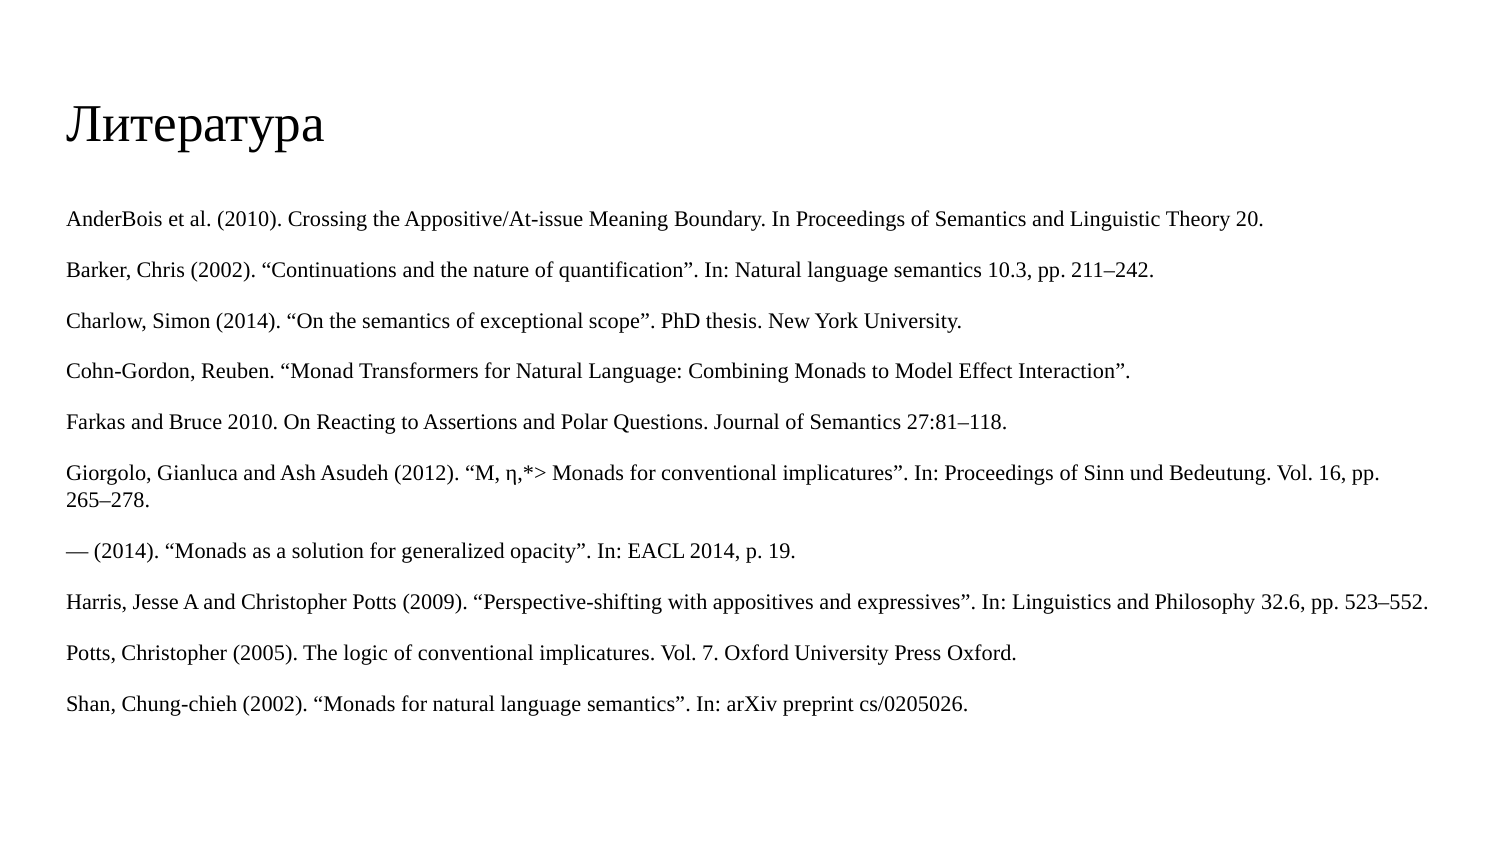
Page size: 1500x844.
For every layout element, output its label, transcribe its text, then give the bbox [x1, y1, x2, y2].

list AnderBois et al. (2010). Crossing the Appositive/At-issue Meaning Boundary. In Proceedings of Semantics and Linguistic Theory 20. Barker, Chris (2002). “Continuations and the nature of quantification”. In: Natural language semantics 10.3, pp. 211–242. Charlow, Simon (2014). “On the semantics of exceptional scope”. PhD thesis. New York University. Cohn-Gordon, Reuben. “Monad Transformers for Natural Language: Combining Monads to Model Effect Interaction”. Farkas and Bruce 2010. On Reacting to Assertions and Polar Questions. Journal of Semantics 27:81–118. Giorgolo, Gianluca and Ash Asudeh (2012). “M, η,*> Monads for conventional implicatures”. In: Proceedings of Sinn und Bedeutung. Vol. 16, pp. 265–278. — (2014). “Monads as a solution for generalized opacity”. In: EACL 2014, p. 19. Harris, Jesse A and Christopher Potts (2009). “Perspective-shifting with appositives and expressives”. In: Linguistics and Philosophy 32.6, pp. 523–552. Potts, Christopher (2005). The logic of conventional implicatures. Vol. 7. Oxford University Press Oxford. Shan, Chung-chieh (2002). “Monads for natural language semantics”. In: arXiv preprint cs/0205026. [51, 189, 1449, 750]
title Литература [51, 72, 1449, 167]
